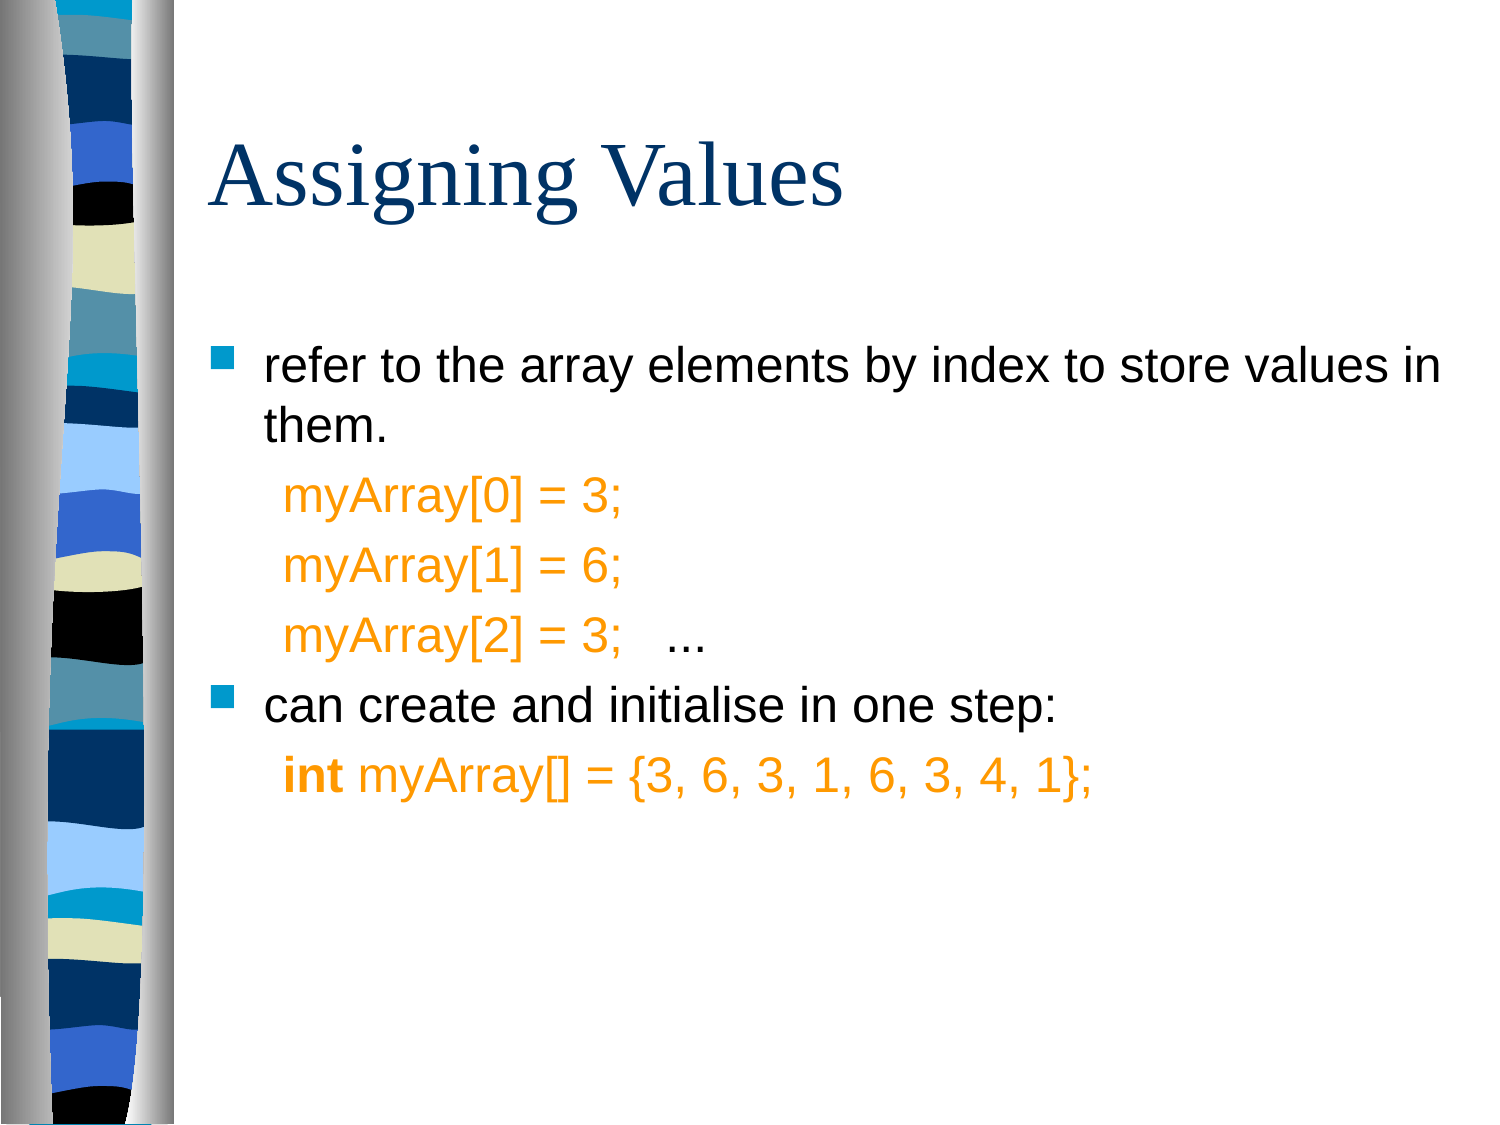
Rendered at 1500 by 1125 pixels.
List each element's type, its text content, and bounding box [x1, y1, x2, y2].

title Assigning Values [192, 74, 1468, 263]
list refer to the array elements by index to store values in them. myArray[0] = 3; myArray[1] = 6; myArray[2] = 3; ... can create and initialise in one step: int myArray[] = {3, 6, 3, 1, 6, 3, 4, 1}; [192, 324, 1468, 1001]
